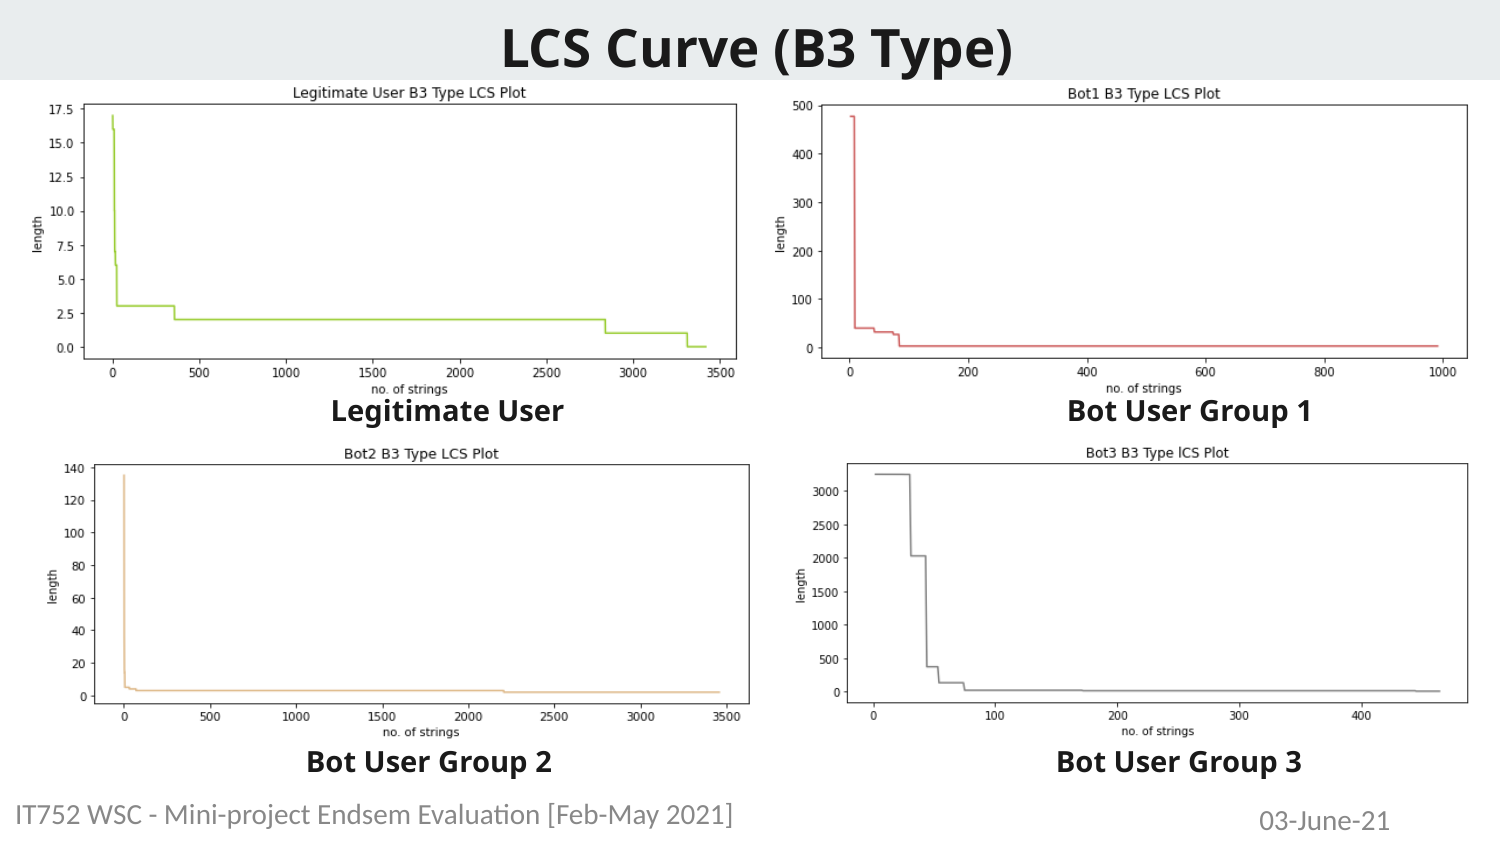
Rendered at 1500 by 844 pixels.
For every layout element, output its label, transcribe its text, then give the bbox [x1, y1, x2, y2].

text_box Bot User Group 3 [1040, 752, 1357, 794]
text_box Legitimate User [315, 411, 632, 438]
picture [787, 439, 1476, 745]
text_box Bot User Group 1 [1051, 410, 1368, 437]
text_box IT752 WSC - Mini-project Endsem Evaluation [Feb-May 2021] [0, 782, 1025, 844]
title LCS Curve (B3 Type) [126, 0, 1388, 79]
text_box 03-June-21 [1149, 794, 1500, 844]
picture [766, 79, 1476, 402]
picture [24, 78, 743, 403]
picture [39, 439, 758, 745]
text_box Bot User Group 2 [290, 752, 607, 782]
